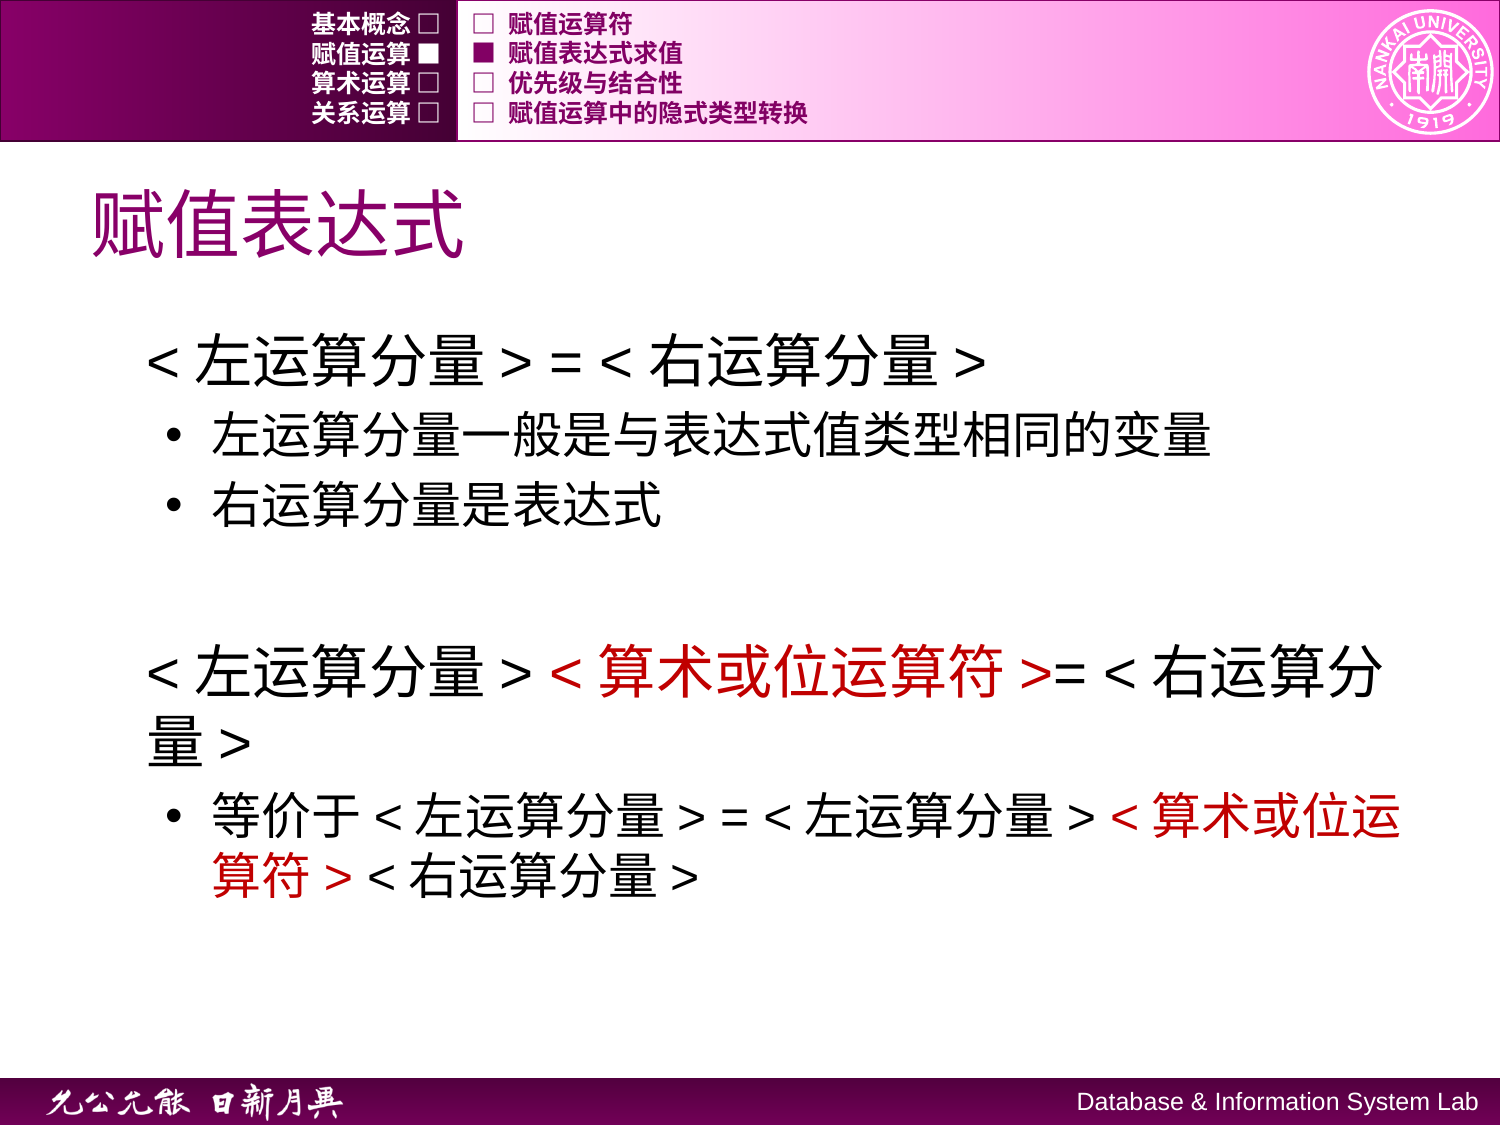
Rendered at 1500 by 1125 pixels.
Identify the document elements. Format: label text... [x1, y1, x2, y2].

text_box □ 优先级与结合性 [455, 66, 1361, 95]
text_box ■ 赋值表达式求值 [455, 36, 1361, 66]
title 赋值表达式 [74, 163, 1426, 282]
text_box 基本概念 □ [0, 7, 455, 36]
text_box □ 赋值运算符 [455, 7, 1361, 36]
list <左运算分量> = <右运算分量> 左运算分量一般是与表达式值类型相同的变量 右运算分量是表达式 <左运算分量> <算术或位运算符>= <右运算分量> 等价于<左运算分量> = <左运算分量> <算术或位运算符> <右运算分量> [74, 316, 1426, 1055]
text_box 算术运算 □ [0, 66, 455, 95]
text_box 关系运算 □ [0, 95, 455, 129]
picture [35, 1081, 356, 1122]
text_box 赋值运算 ■ [0, 36, 455, 66]
text_box □ 赋值运算中的隐式类型转换 [455, 95, 1361, 129]
